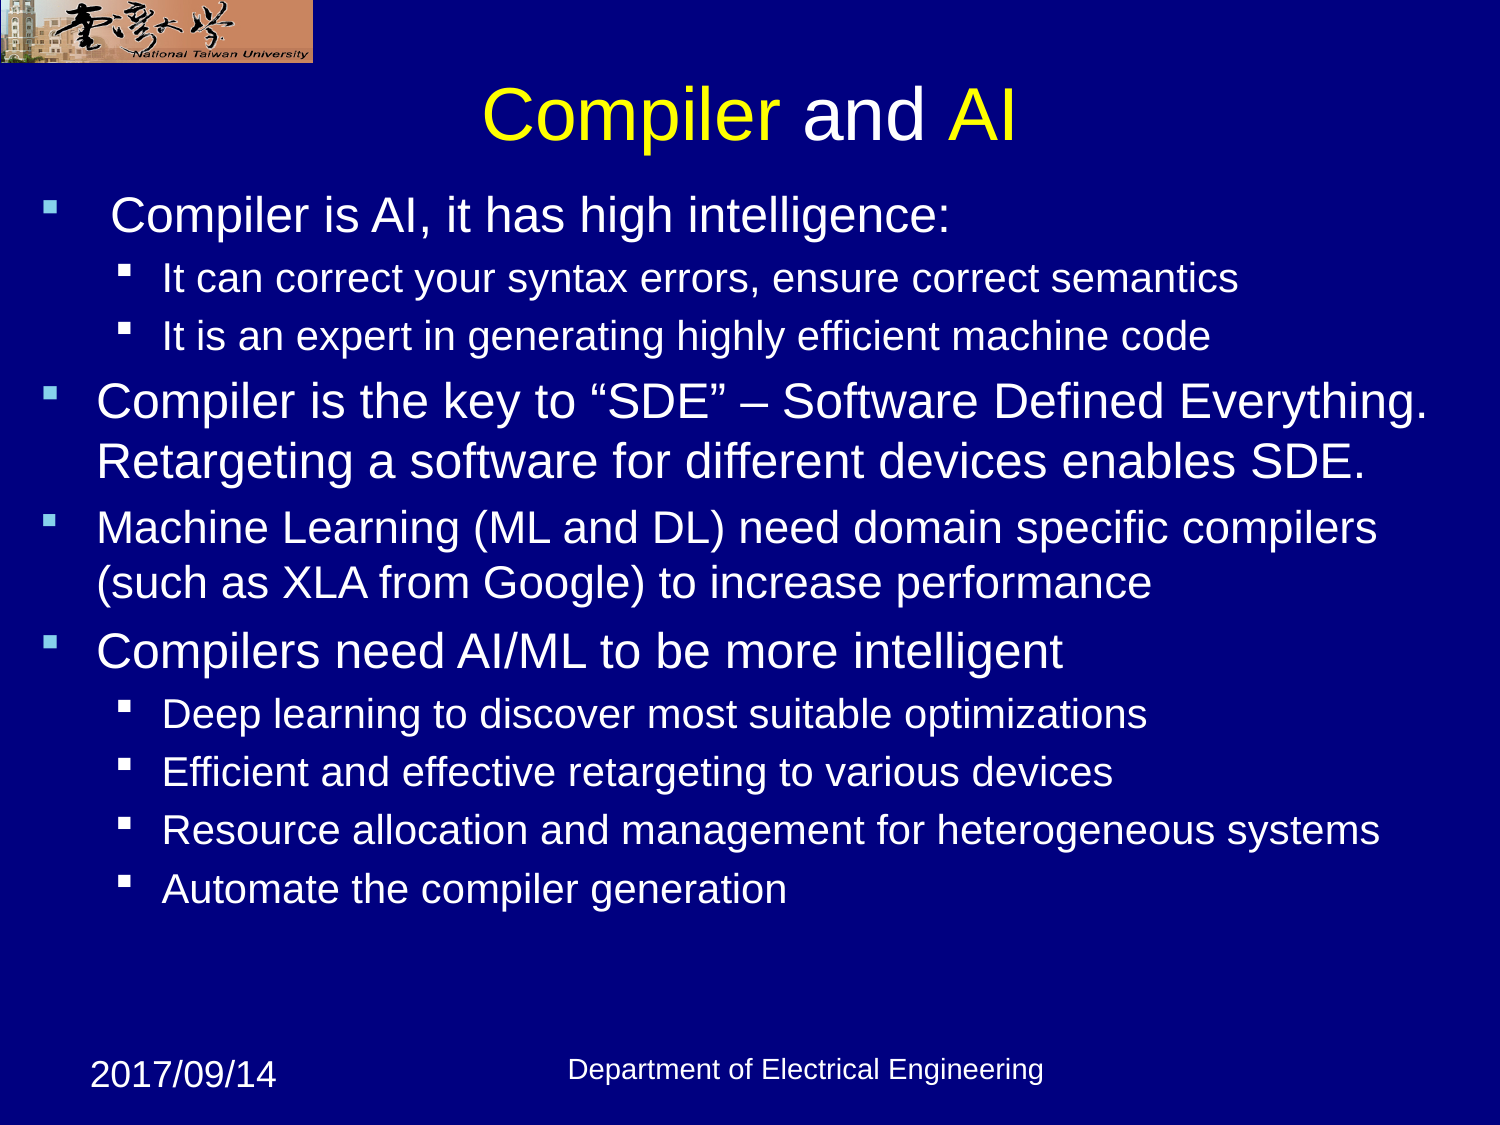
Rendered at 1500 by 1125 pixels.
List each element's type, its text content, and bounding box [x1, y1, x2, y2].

footer Department of Electrical Engineering [299, 1042, 1313, 1093]
text_box Compiler is AI, it has high intelligence: It can correct your syntax errors, ensure correct semantics It is an expert in generating highly efficient machine code Compiler is the key to “SDE” – Software Defined Everything. Retargeting a software for different devices enables SDE. Machine Learning (ML and DL) need domain specific compilers (such as XLA from Google) to increase performance Compilers need AI/ML to be more intelligent Deep learning to discover most suitable optimizations Efficient and effective retargeting to various devices Resource allocation and management for heterogeneous systems Automate the compiler generation [24, 174, 1475, 1025]
picture [1, 0, 313, 63]
title Compiler and AI [74, 45, 1426, 174]
